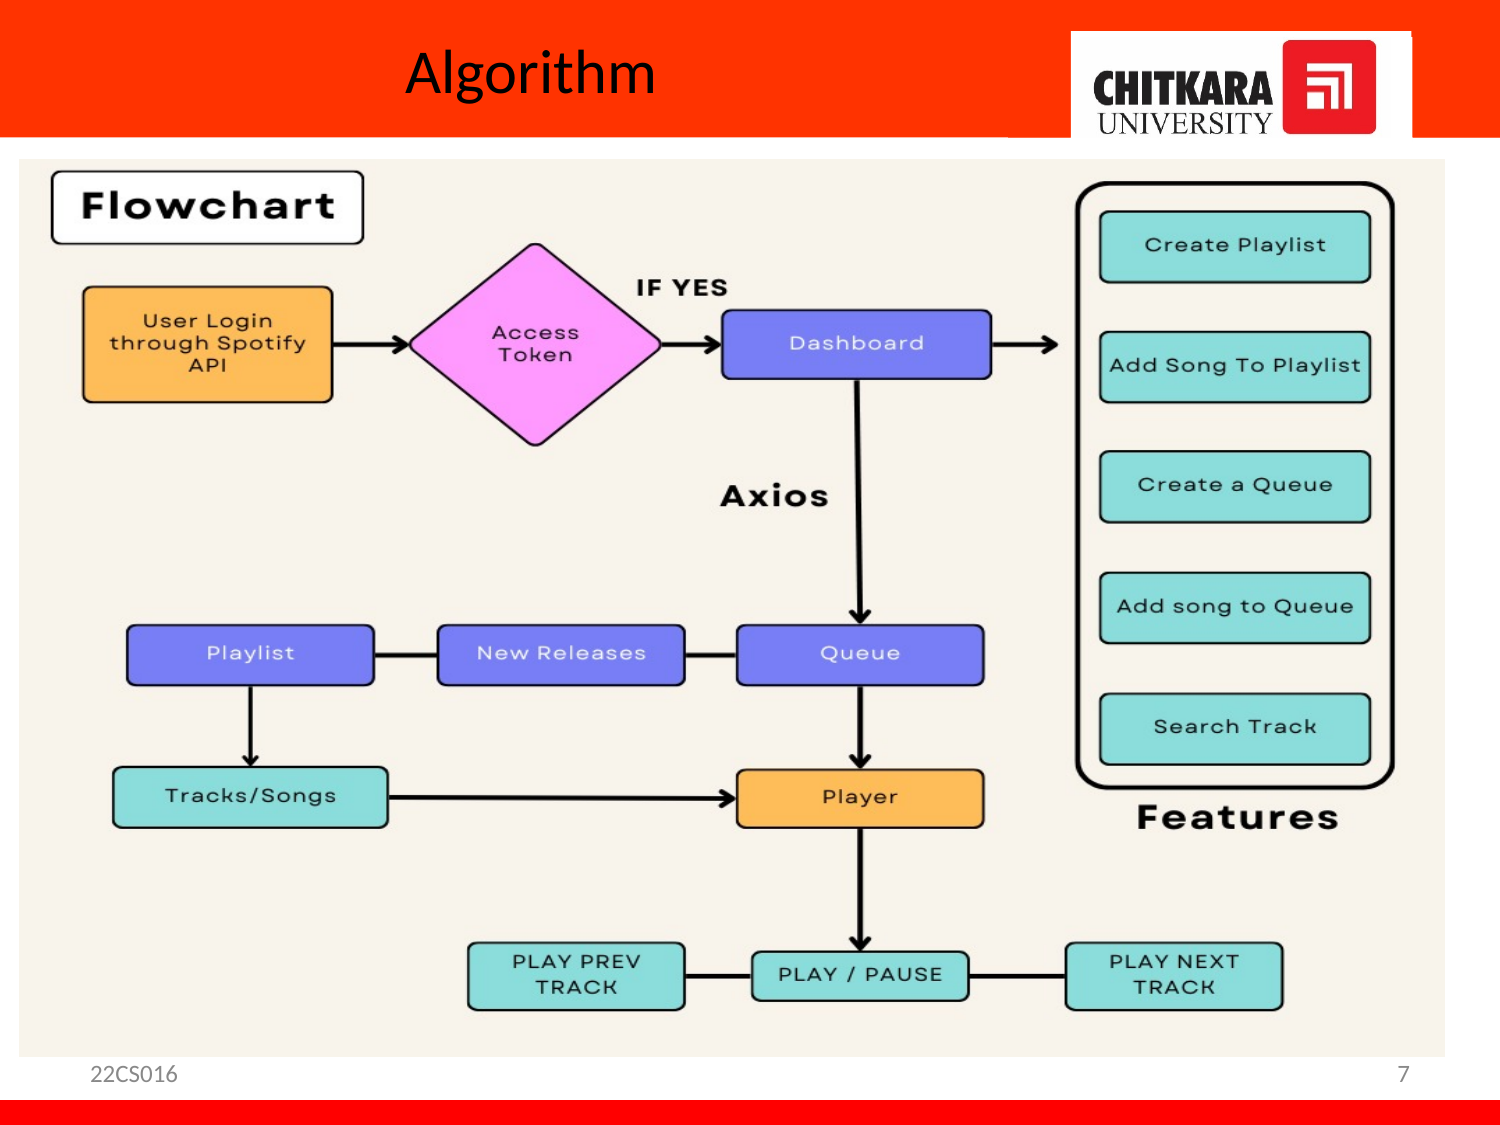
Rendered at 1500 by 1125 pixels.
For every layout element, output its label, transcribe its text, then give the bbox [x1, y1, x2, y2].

slide_number 7 [1074, 1065, 1425, 1103]
picture [19, 159, 1445, 1057]
slide_number 22CS016 [75, 1065, 425, 1103]
title Algorithm [0, 0, 1063, 138]
picture [1074, 37, 1391, 138]
